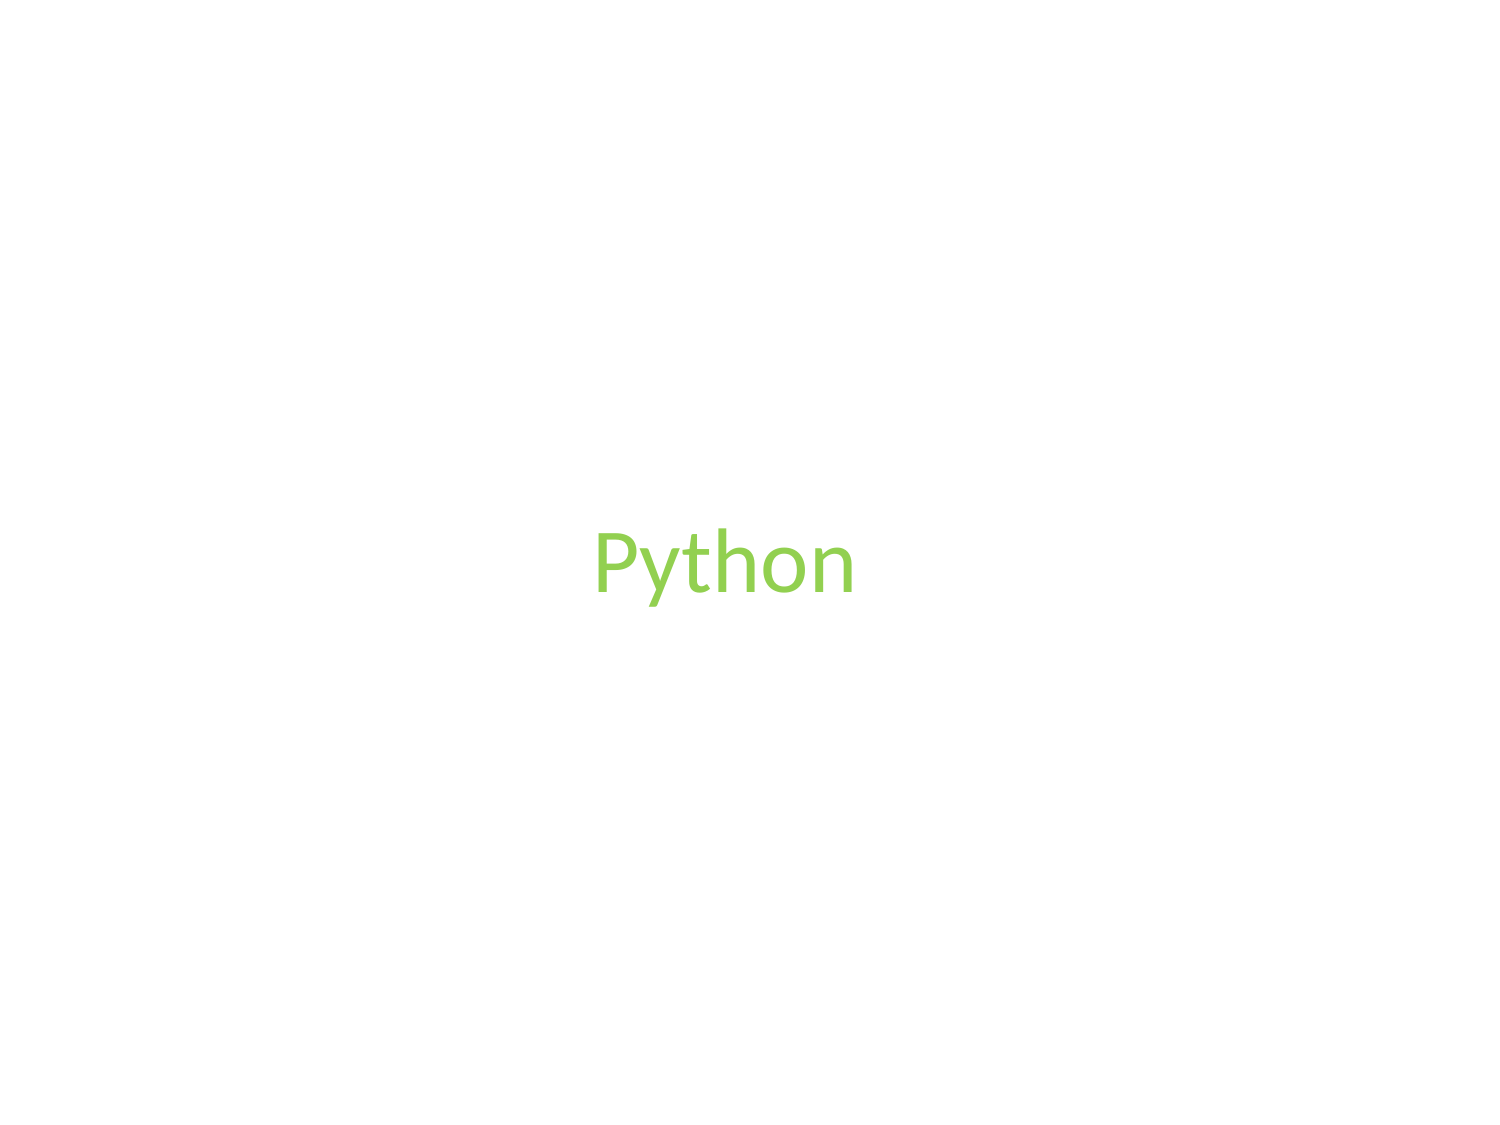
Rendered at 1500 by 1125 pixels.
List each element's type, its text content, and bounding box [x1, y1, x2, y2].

title Python [50, 462, 1400, 650]
